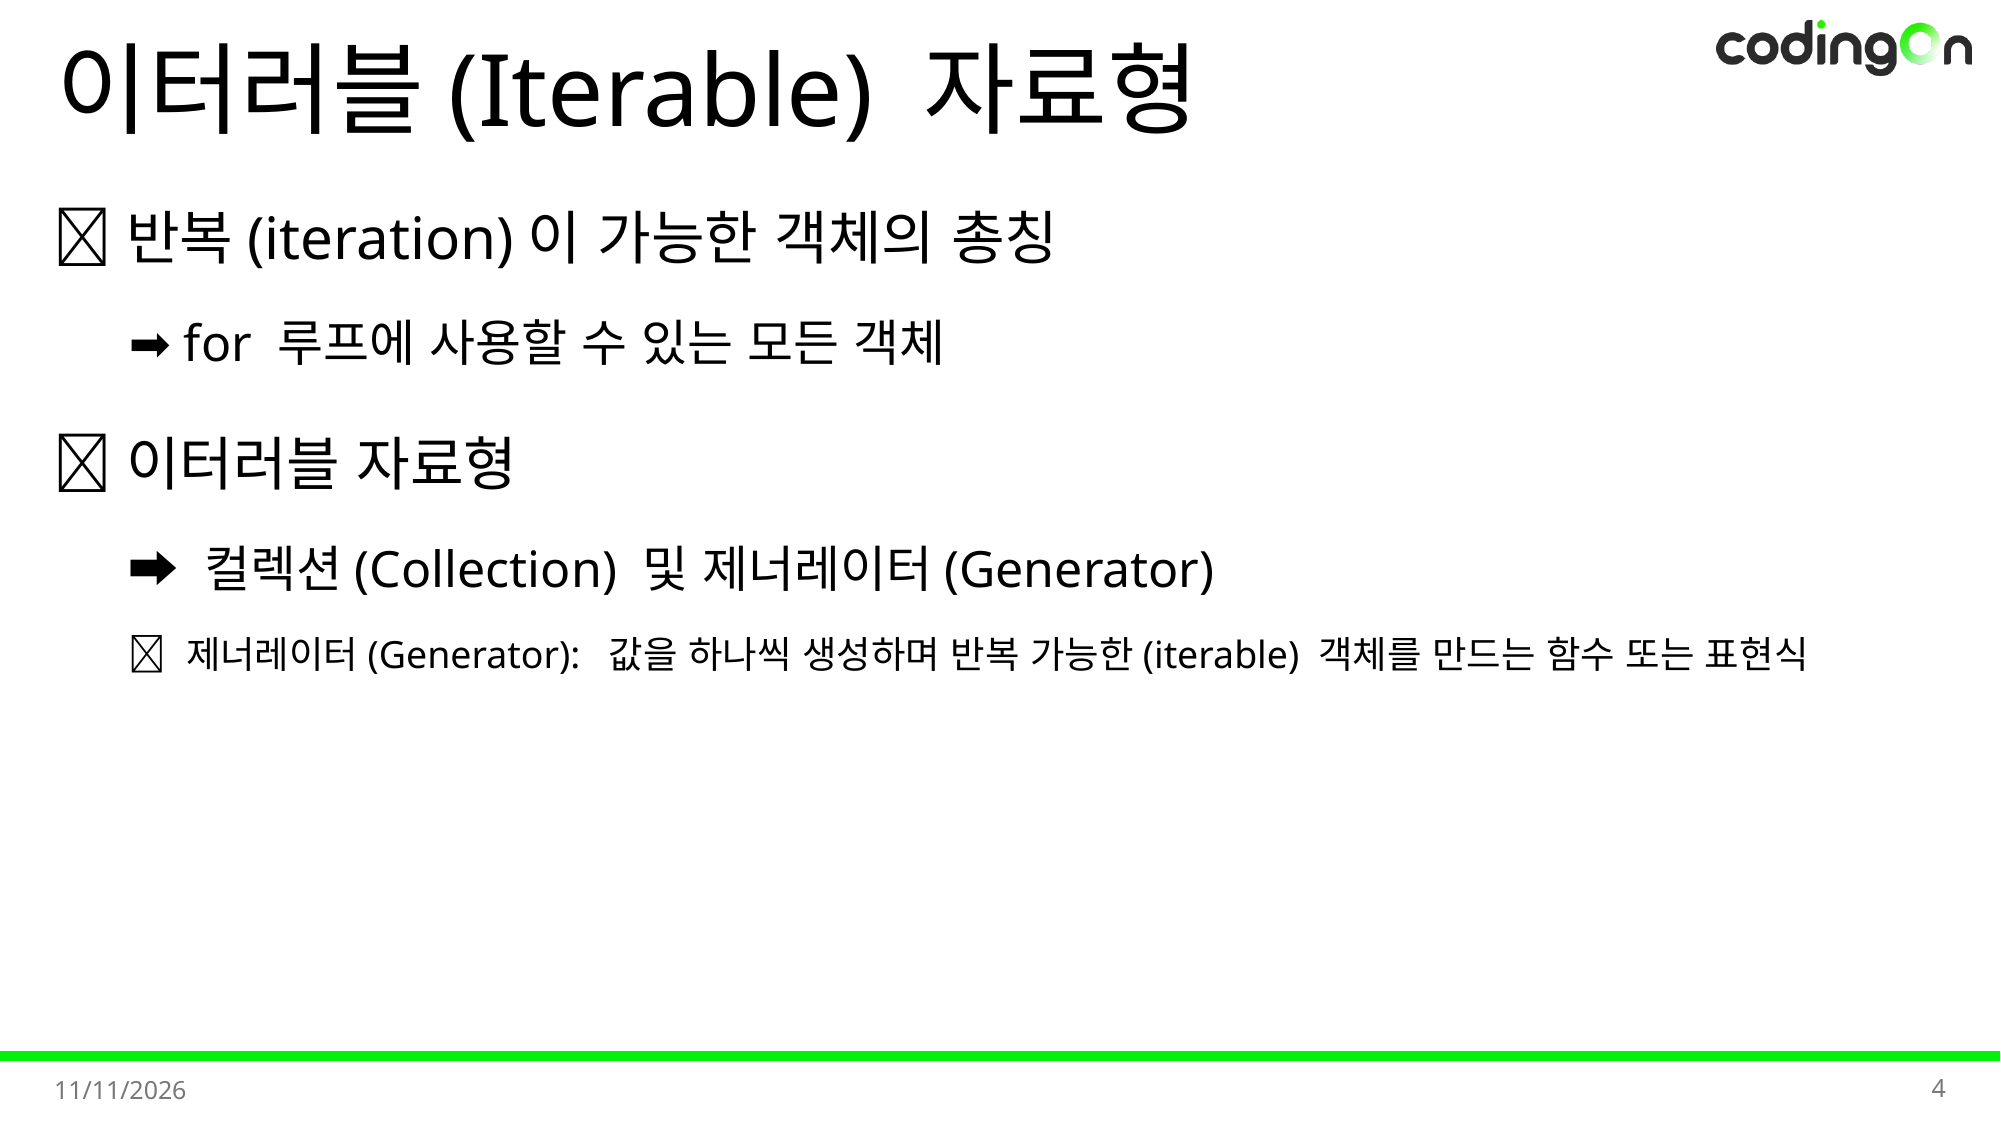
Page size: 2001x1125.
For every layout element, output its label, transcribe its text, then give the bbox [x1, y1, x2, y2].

title 이터러블(Iterable) 자료형 [41, 0, 1767, 158]
text_box 💡반복(iteration)이 가능한 객체의 총칭 ➡️ for 루프에 사용할 수 있는 모든 객체 📌이터러블 자료형 ➡️ 컬렉션(Collection) 및 제너레이터(Generator) 🔎 제너레이터(Generator): 값을 하나씩 생성하며 반복 가능한(iterable) 객체를 만드는 함수 또는 표현식 [39, 158, 1959, 777]
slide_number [39, 1061, 490, 1122]
picture [1767, 20, 1972, 76]
slide_number 4 [1510, 1059, 1961, 1120]
